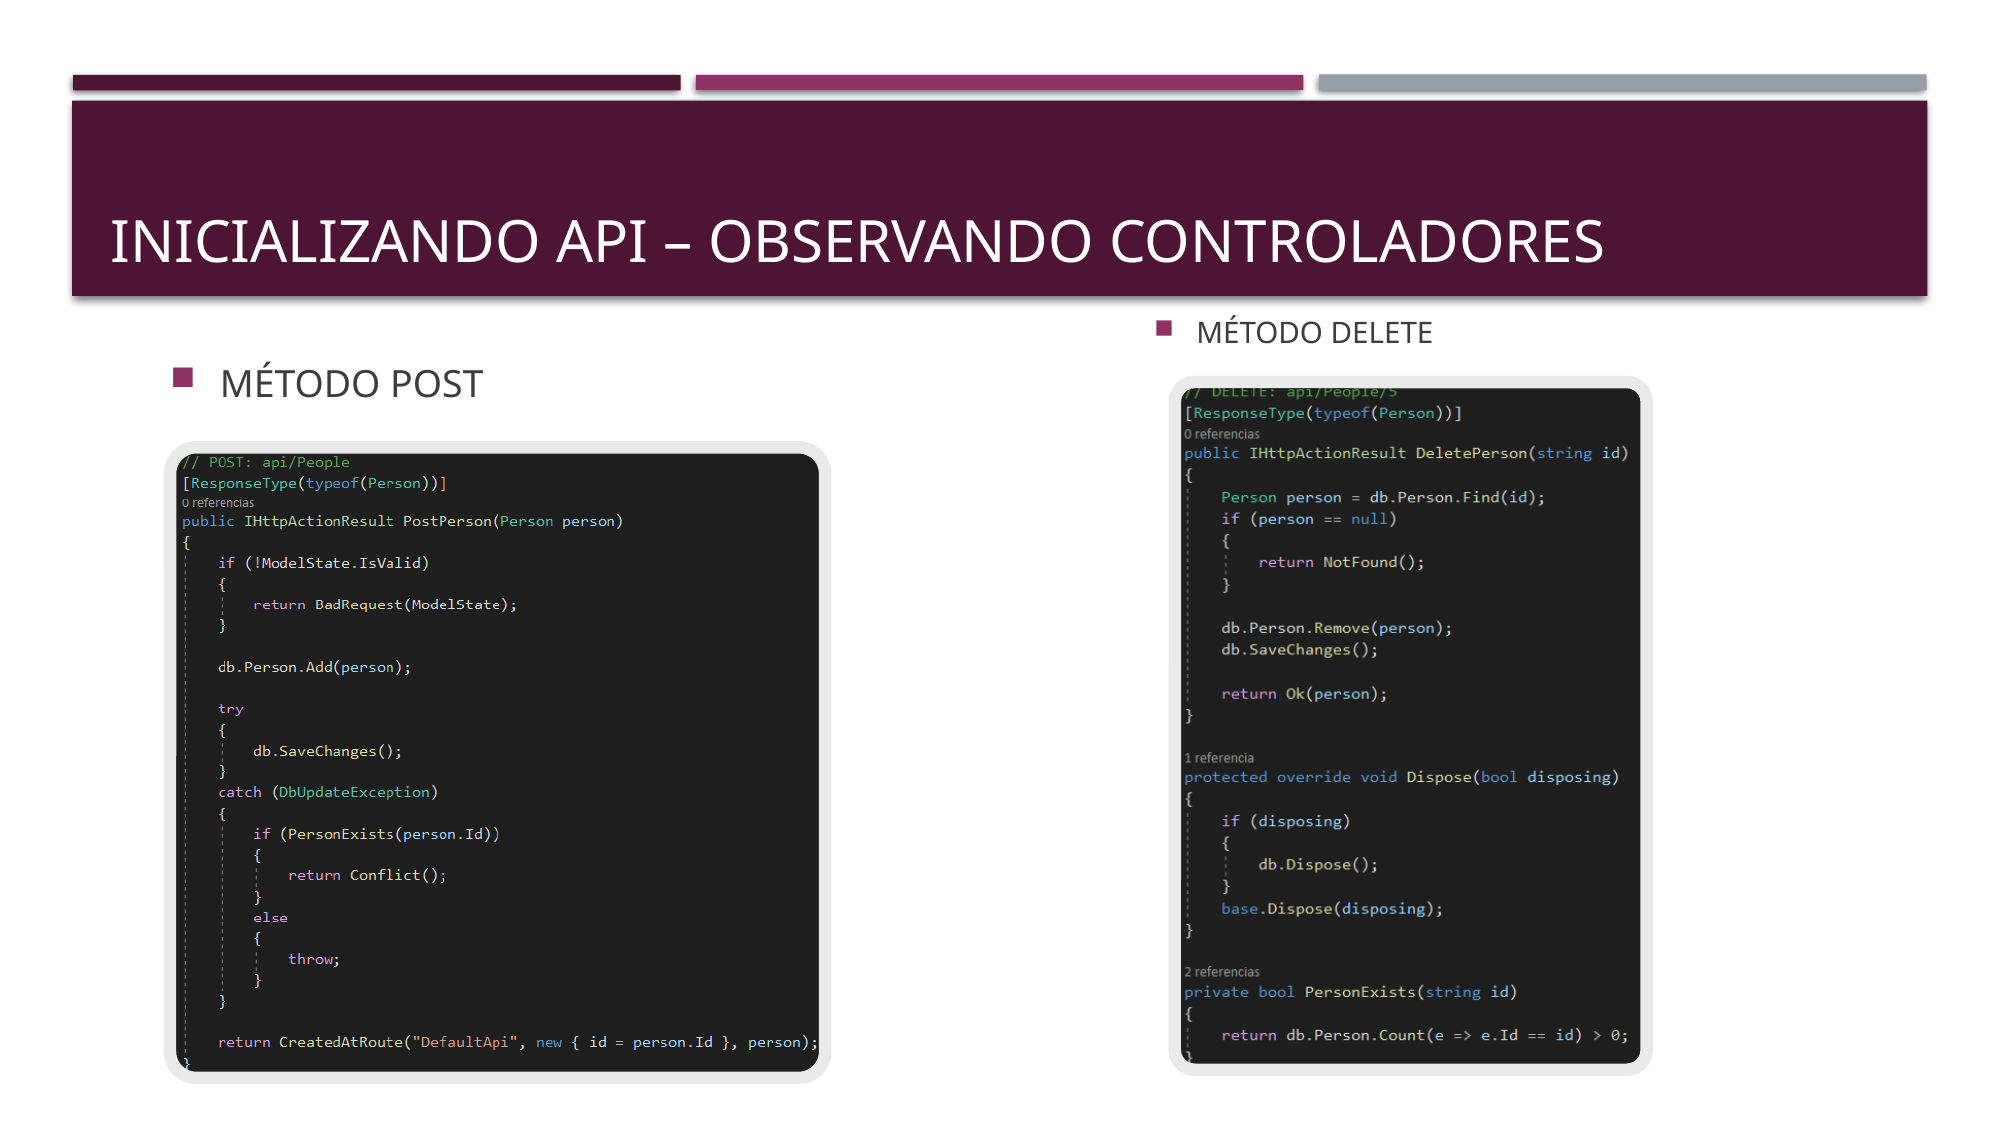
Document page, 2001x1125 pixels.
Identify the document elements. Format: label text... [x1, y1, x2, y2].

title INICIALIZANDO API – observando CONTROLADORES [95, 115, 1905, 282]
list MÉTODO POST [154, 328, 830, 436]
picture [169, 446, 826, 1079]
text_box MÉTODO DELETE [1138, 306, 1846, 357]
picture [1174, 381, 1648, 1071]
